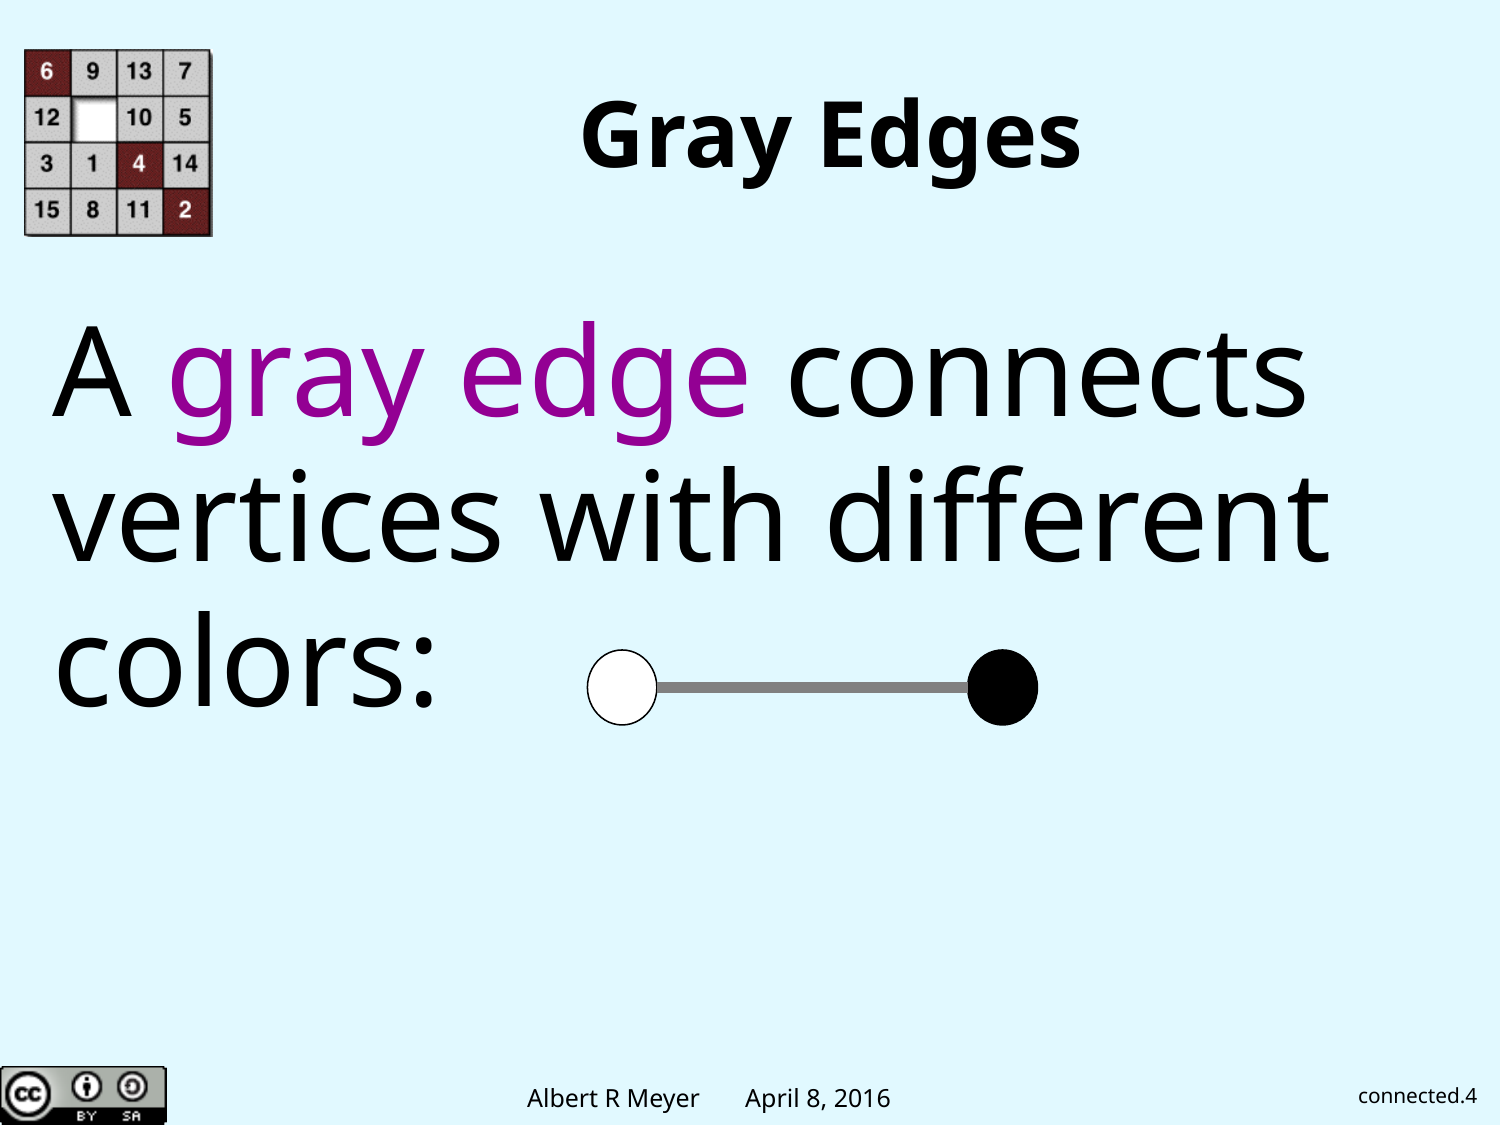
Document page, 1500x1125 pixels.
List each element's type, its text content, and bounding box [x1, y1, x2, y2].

picture [24, 49, 213, 237]
title Gray Edges [249, 49, 1413, 213]
picture [0, 1066, 167, 1125]
list A gray edge connects vertices with different colors: [37, 312, 1463, 826]
slide_number connected.4 [1322, 1074, 1493, 1116]
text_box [587, 649, 1038, 726]
